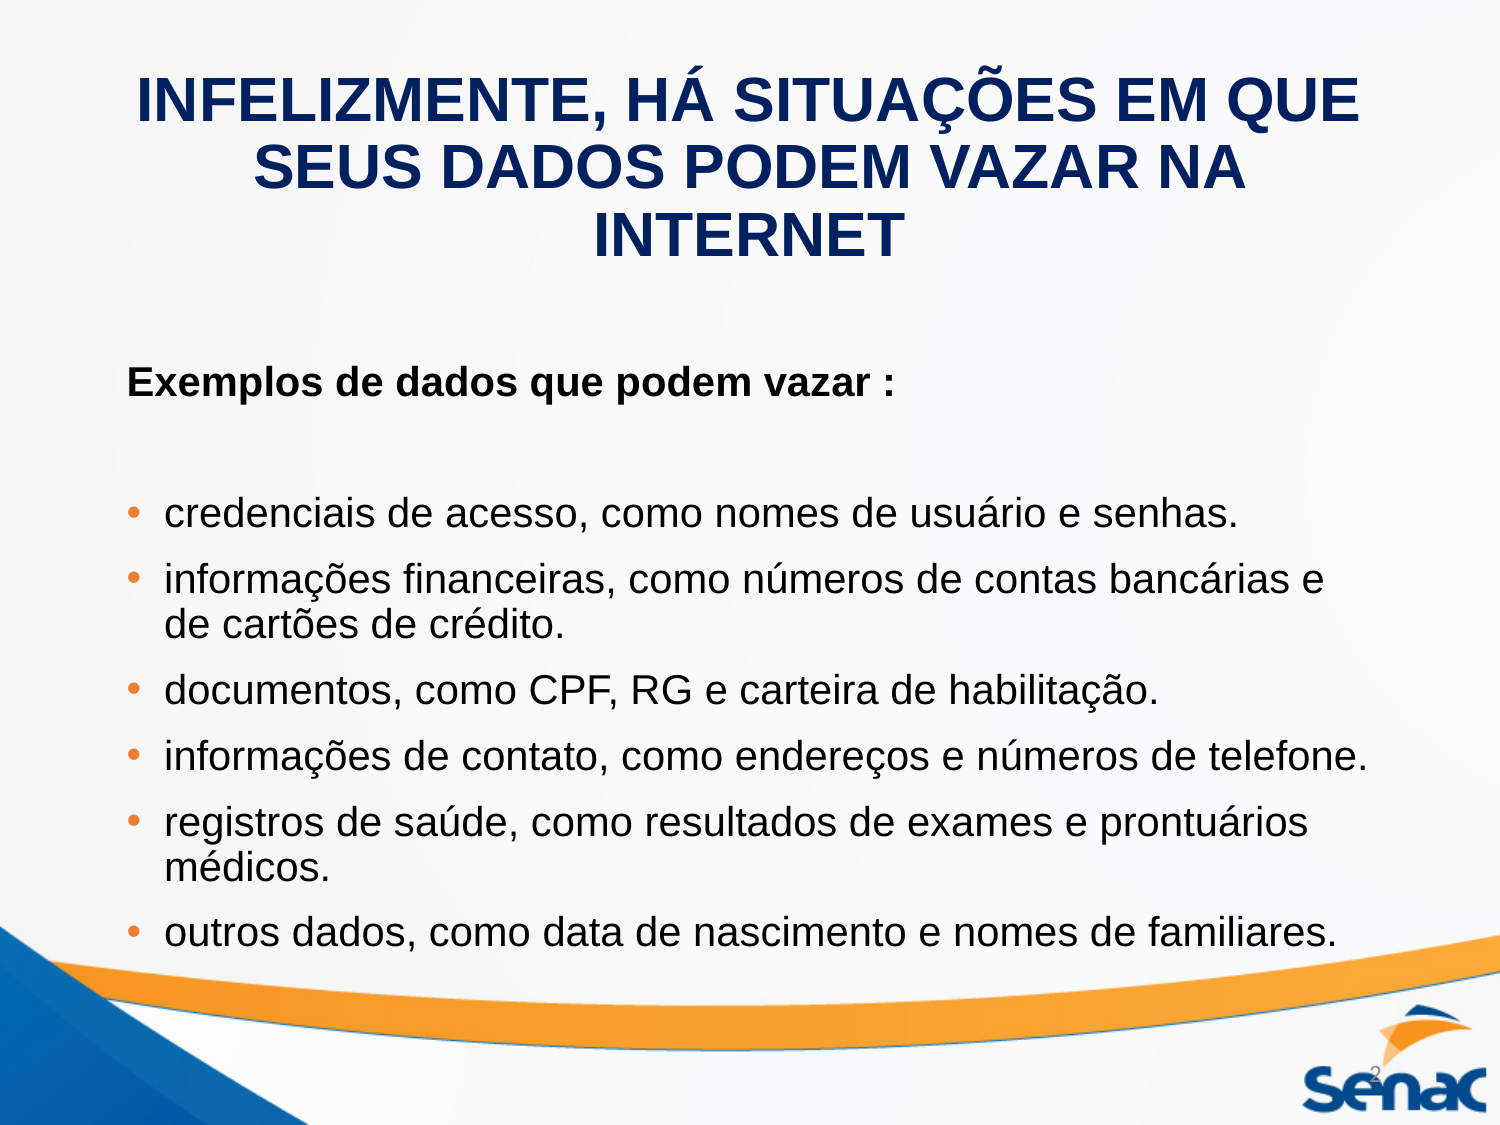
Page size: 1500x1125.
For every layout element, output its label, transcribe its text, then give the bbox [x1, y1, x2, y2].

text_box Exemplos de dados que podem vazar : credenciais de acesso, como nomes de usuário e senhas. informações financeiras, como números de contas bancárias e de cartões de crédito. documentos, como CPF, RG e carteira de habilitação. informações de contato, como endereços e números de telefone. registros de saúde, como resultados de exames e prontuários médicos. outros dados, como data de nascimento e nomes de familiares. [126, 352, 1374, 895]
title INFELIZMENTE, HÁ SITUAÇÕES EM QUE SEUS DADOS PODEM VAZAR NA INTERNET [103, 59, 1397, 278]
picture [0, 0, 1500, 1125]
slide_number 2 [1059, 1042, 1397, 1103]
